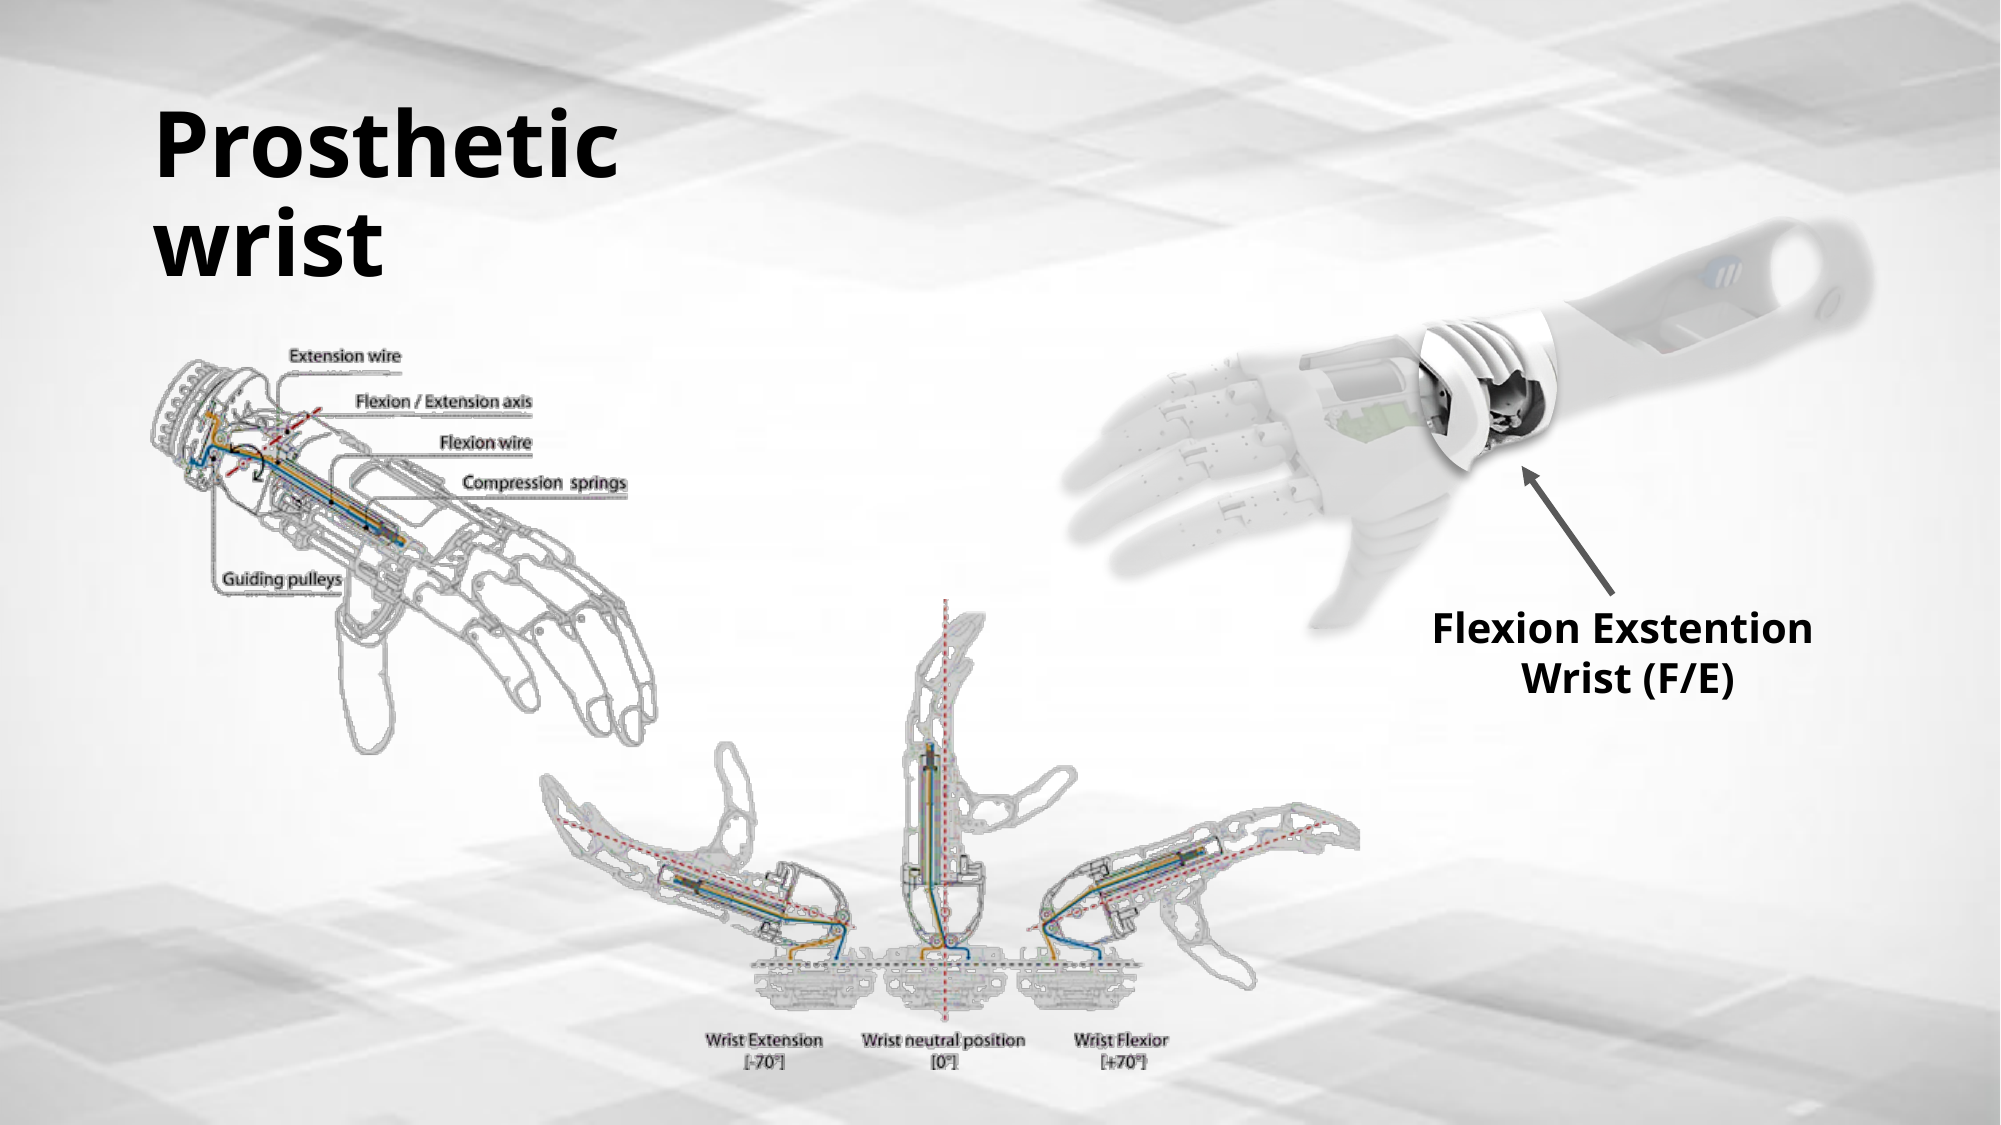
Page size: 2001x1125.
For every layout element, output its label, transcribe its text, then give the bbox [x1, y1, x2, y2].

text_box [1521, 465, 1613, 595]
picture [124, 299, 1361, 1070]
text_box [1038, 186, 1897, 629]
text_box [0, 0, 2000, 1125]
text_box Flexion Exstention Wrist (F/E) [1380, 629, 1876, 710]
title Prosthetic wrist [137, 74, 879, 320]
